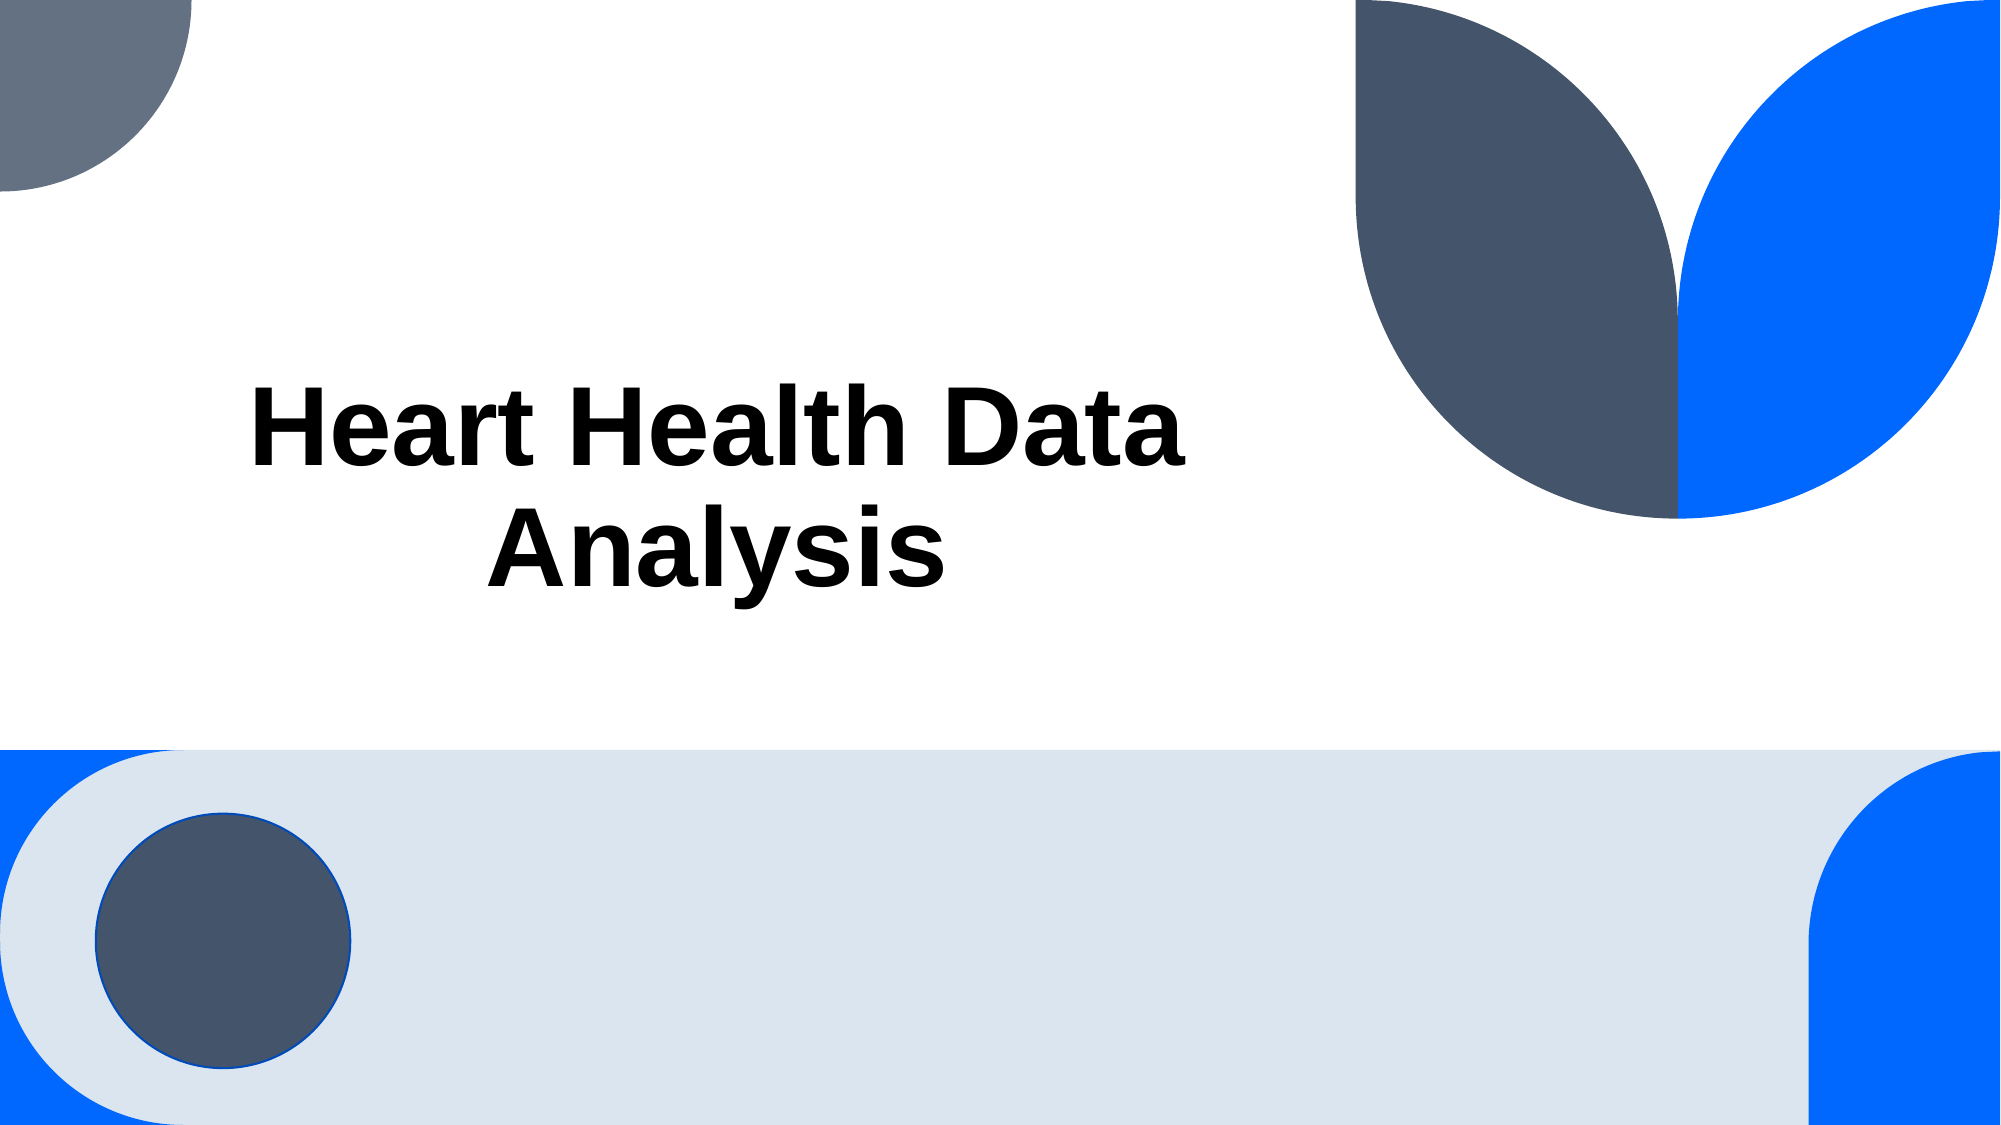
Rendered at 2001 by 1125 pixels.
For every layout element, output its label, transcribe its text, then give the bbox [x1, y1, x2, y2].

title Heart Health Data Analysis [70, 226, 1365, 619]
